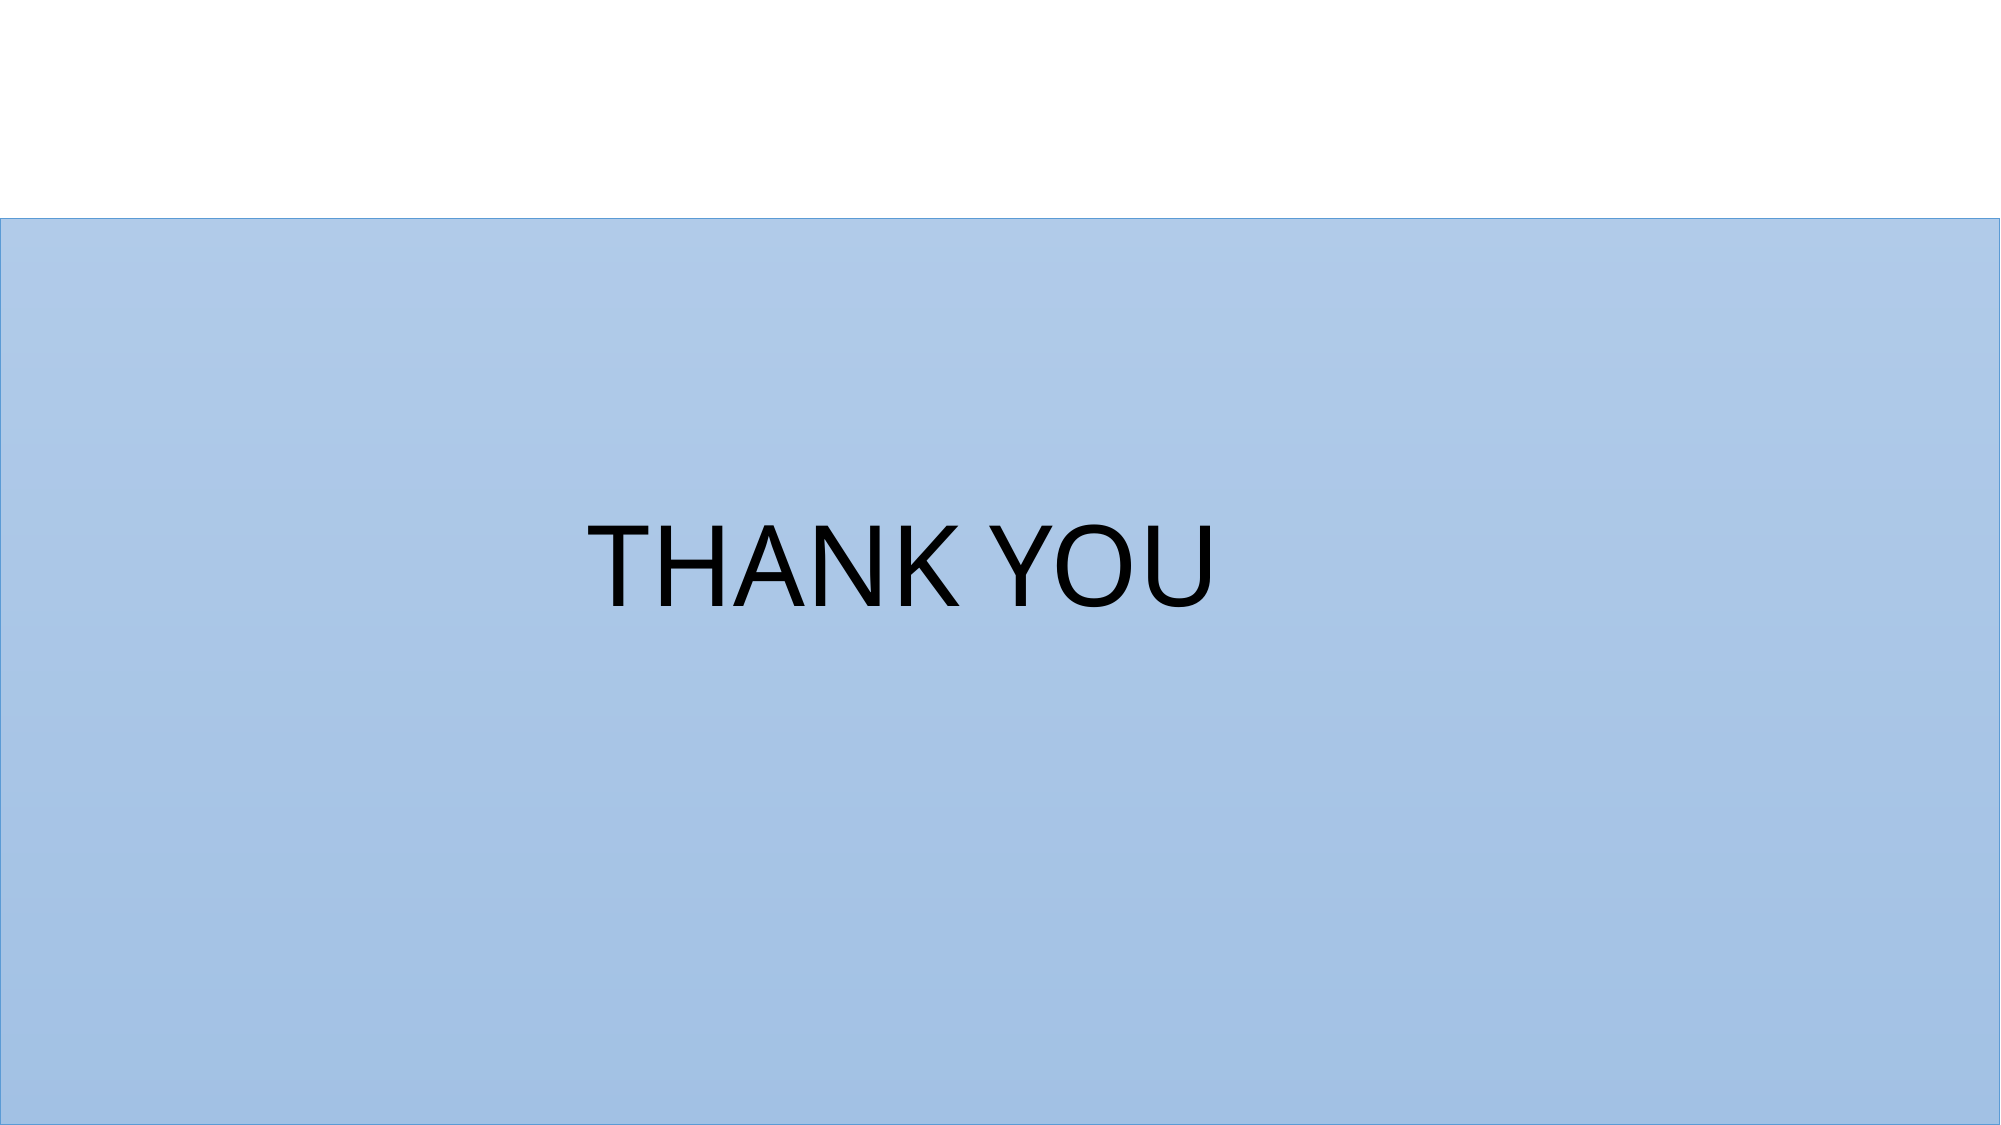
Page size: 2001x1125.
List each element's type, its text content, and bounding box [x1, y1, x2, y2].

text_box [0, 218, 2000, 1125]
text_box THANK YOU [572, 486, 1315, 637]
